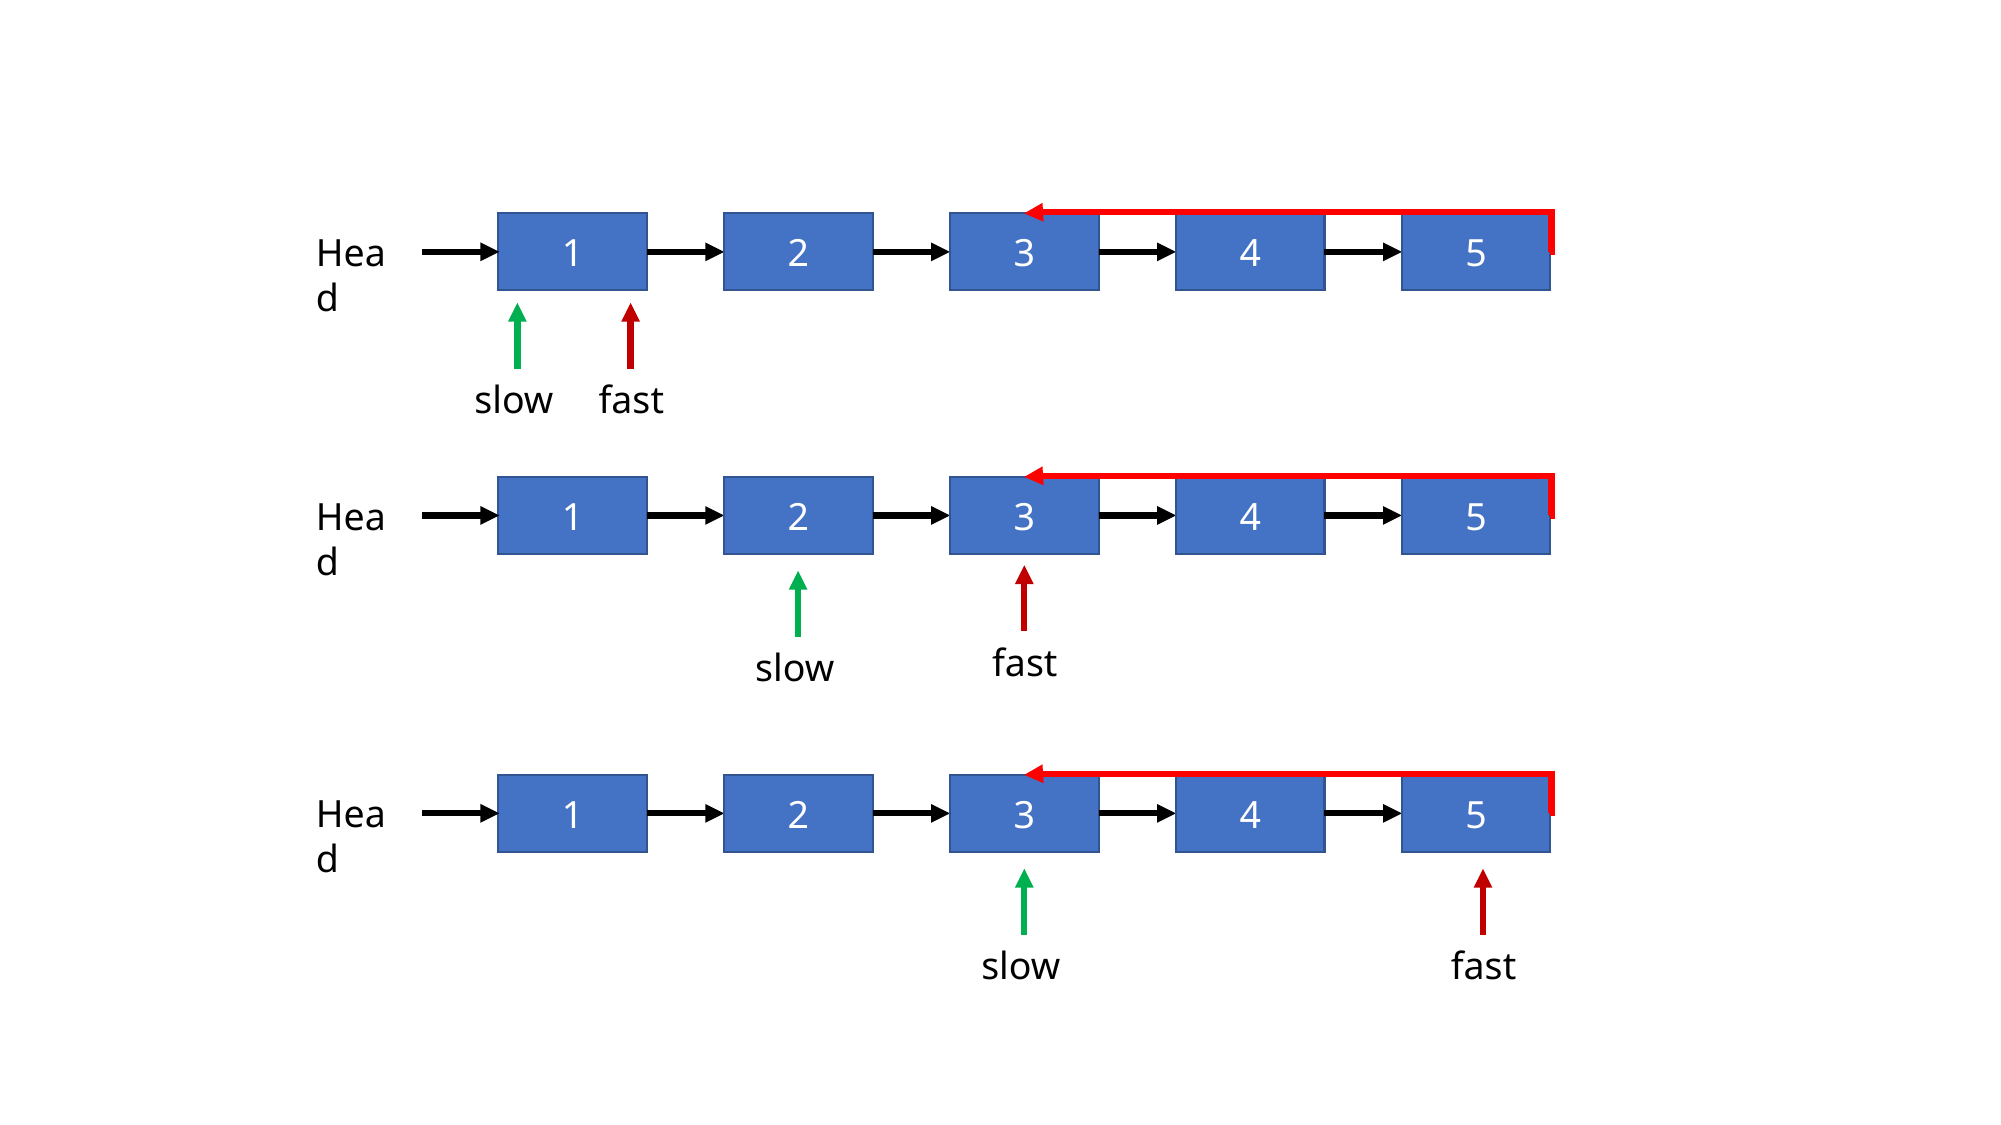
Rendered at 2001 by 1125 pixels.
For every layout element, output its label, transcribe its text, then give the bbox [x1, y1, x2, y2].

text_box 5 [1401, 516, 1551, 555]
text_box slow [966, 934, 1080, 995]
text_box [1024, 774, 1551, 814]
text_box fast [1436, 934, 1538, 995]
text_box 3 [949, 774, 1100, 853]
text_box 1 [497, 212, 648, 291]
text_box 3 [949, 476, 1100, 555]
text_box 4 [1175, 516, 1326, 555]
text_box 3 [949, 212, 1100, 291]
text_box Head [301, 783, 421, 888]
text_box slow [740, 636, 854, 697]
text_box 2 [723, 212, 874, 291]
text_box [1024, 213, 1551, 252]
text_box 2 [723, 774, 874, 853]
text_box slow [459, 368, 573, 429]
text_box 2 [723, 476, 874, 555]
text_box Head [301, 221, 421, 327]
text_box 4 [1175, 252, 1326, 291]
text_box fast [977, 631, 1079, 691]
text_box 1 [497, 774, 648, 853]
text_box 5 [1401, 252, 1551, 291]
text_box 5 [1401, 814, 1551, 853]
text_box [1024, 476, 1551, 516]
text_box Head [301, 485, 421, 590]
text_box fast [583, 368, 686, 429]
text_box 4 [1175, 814, 1326, 853]
text_box 1 [497, 476, 648, 555]
